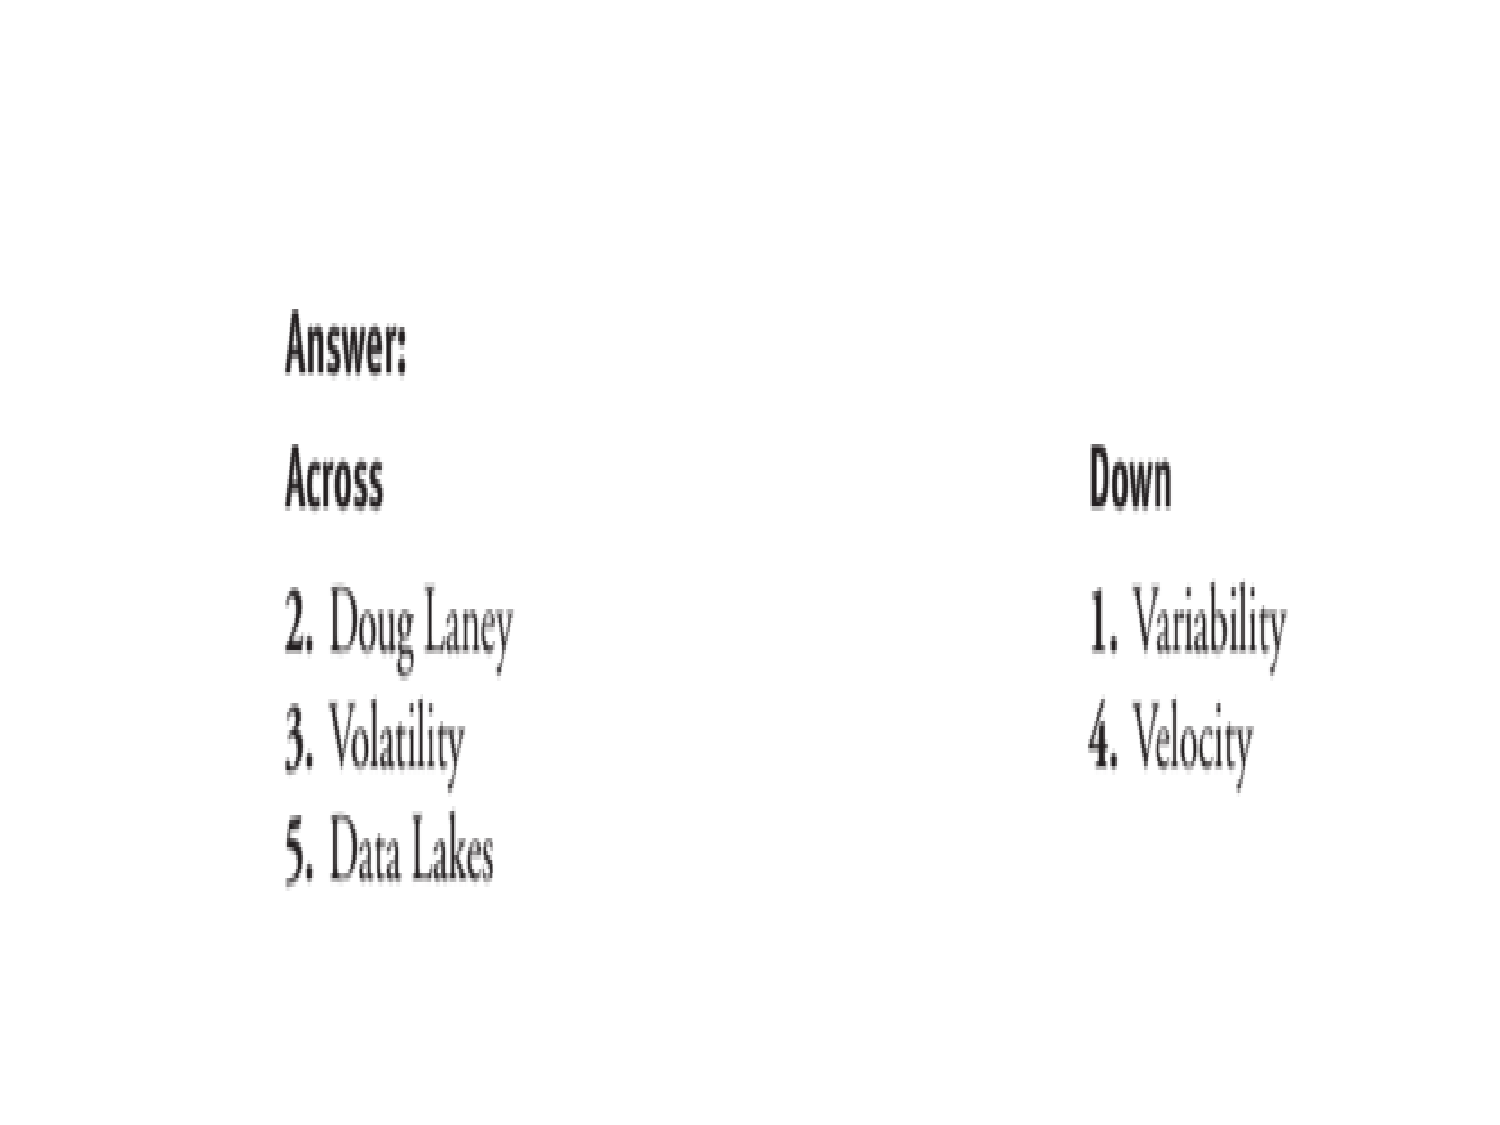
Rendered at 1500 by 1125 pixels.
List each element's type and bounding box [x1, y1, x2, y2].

list [174, 274, 1371, 951]
